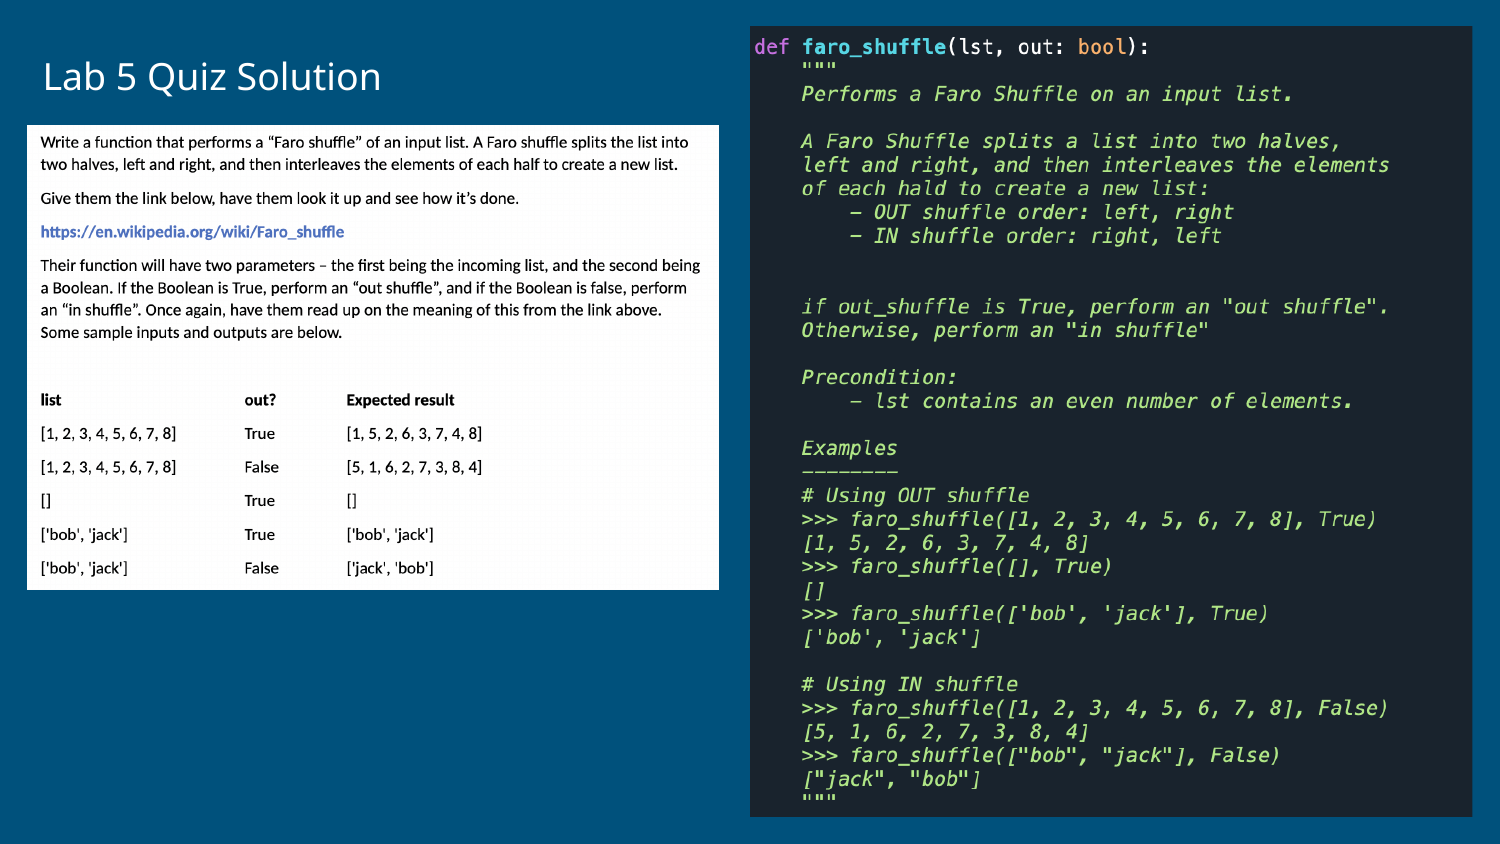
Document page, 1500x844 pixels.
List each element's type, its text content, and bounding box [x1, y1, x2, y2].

list Lab 5 Quiz Solution [27, 26, 748, 126]
picture [751, 27, 1472, 816]
picture [28, 126, 718, 589]
